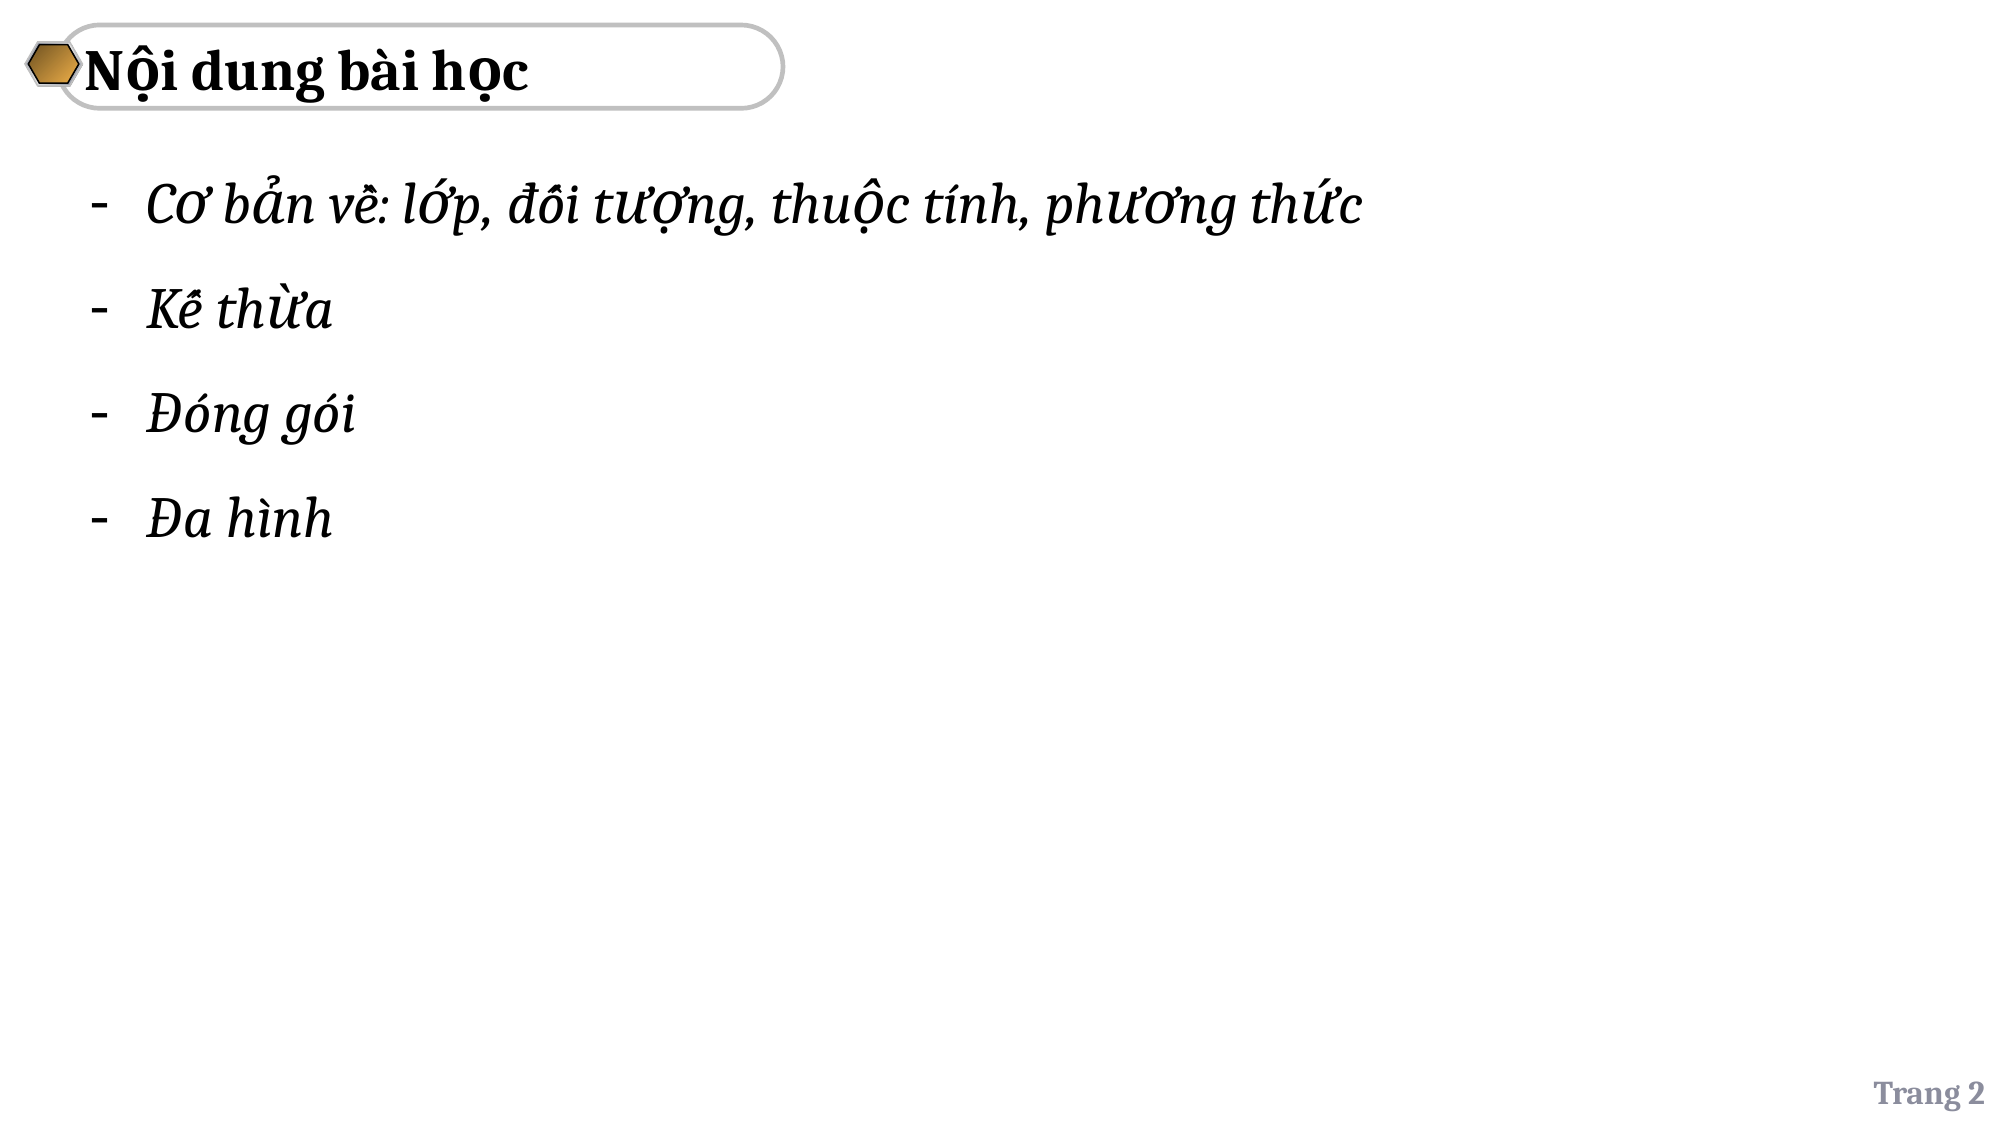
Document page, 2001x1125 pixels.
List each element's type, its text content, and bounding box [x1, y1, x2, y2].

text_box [24, 24, 784, 109]
slide_number Trang 2 [1533, 1060, 2000, 1121]
text_box Cơ bản về: lớp, đối tượng, thuộc tính, phương thức Kế thừa Đóng gói Đa hình [75, 122, 1600, 984]
